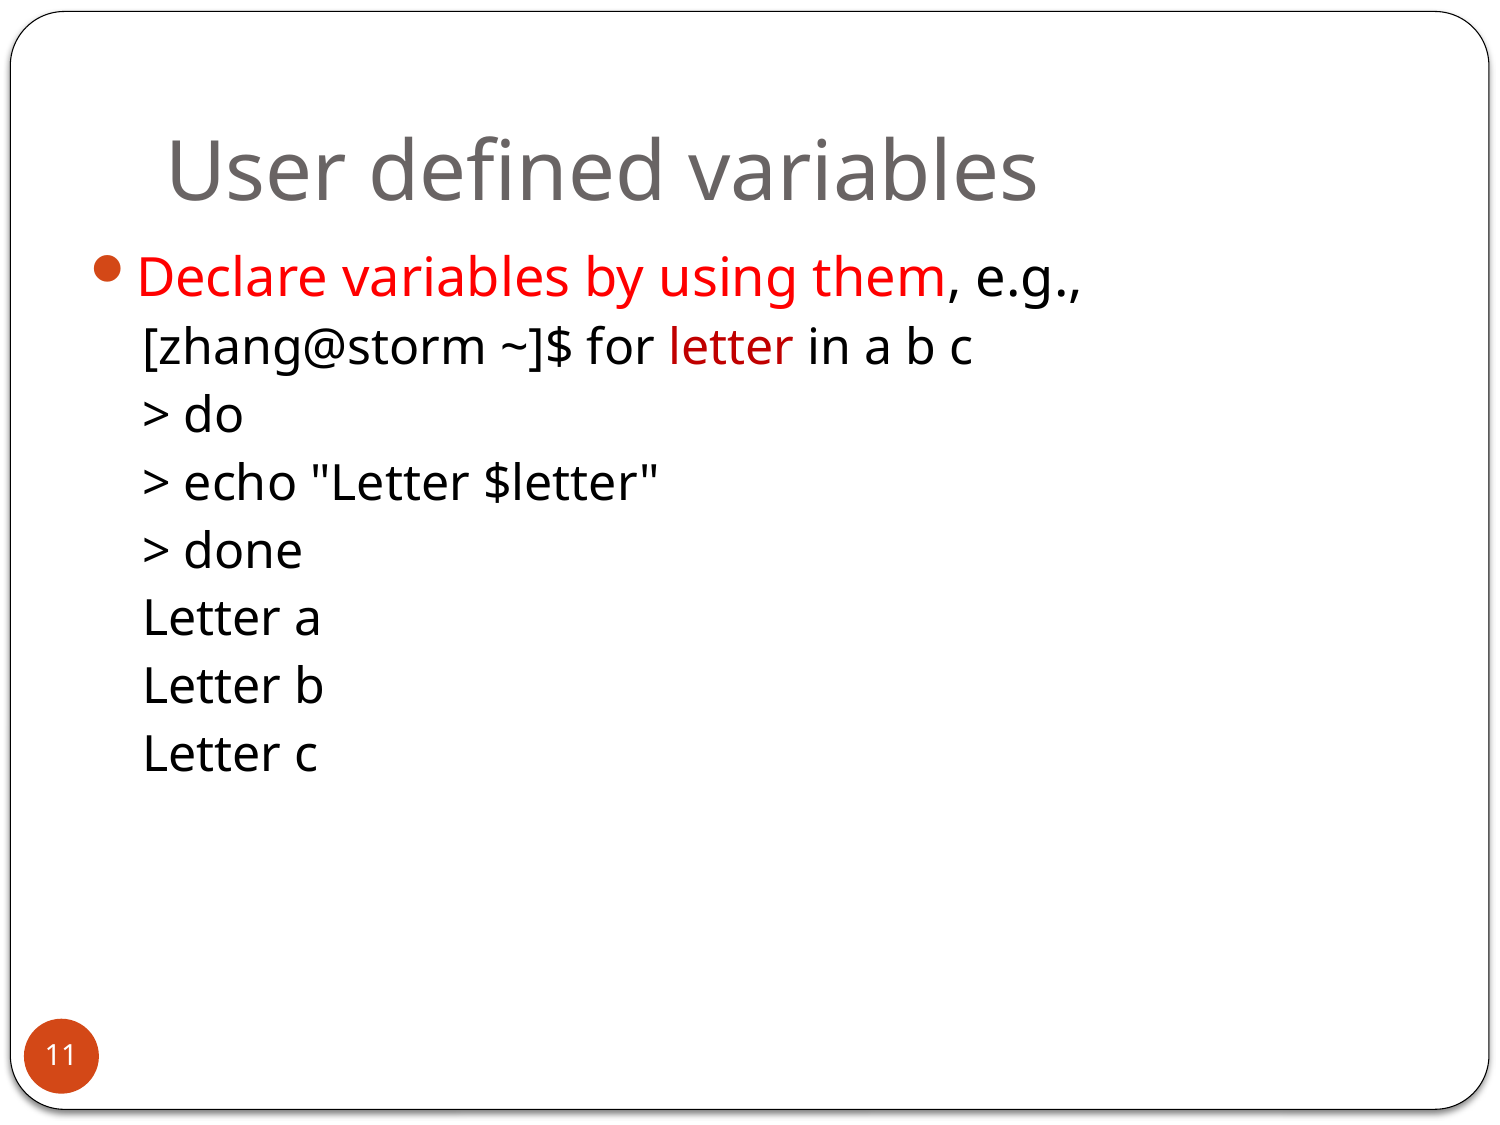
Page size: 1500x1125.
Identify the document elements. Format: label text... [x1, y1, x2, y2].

list Declare variables by using them, e.g., [zhang@storm ~]$ for letter in a b c > do > echo "Letter $letter" > done Letter a Letter b Letter c [75, 234, 1425, 1005]
title User defined variables [150, 45, 1425, 233]
slide_number 11 [23, 1018, 99, 1094]
